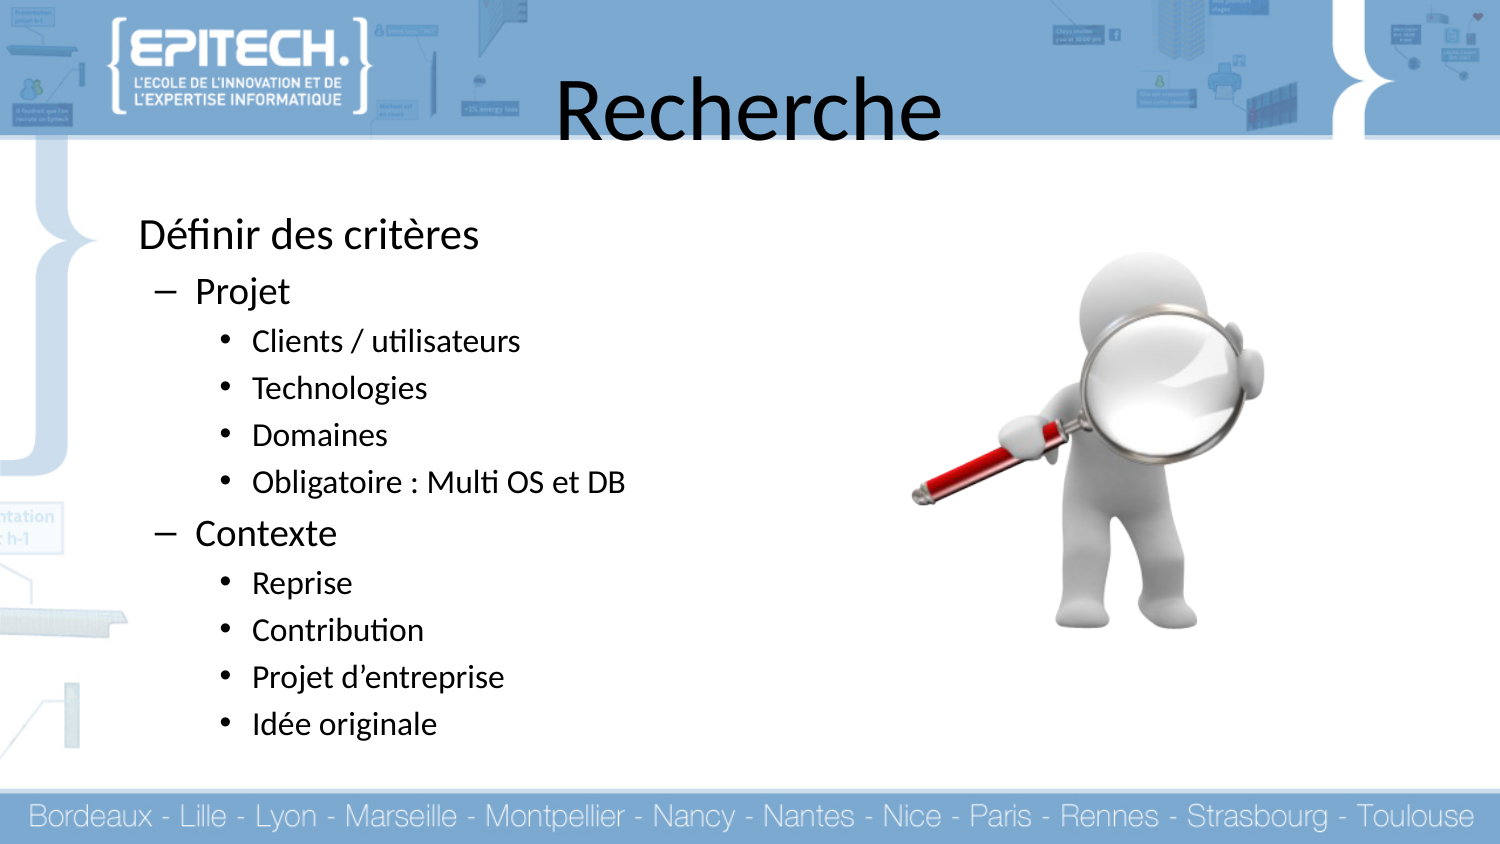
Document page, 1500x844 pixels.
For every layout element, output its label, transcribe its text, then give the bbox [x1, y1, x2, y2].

title Recherche [75, 33, 1425, 175]
picture [0, 0, 1500, 844]
list Définir des critères Projet Clients / utilisateurs Technologies Domaines Obligatoire : Multi OS et DB Contexte Reprise Contribution Projet d’entreprise Idée originale [75, 196, 1425, 754]
